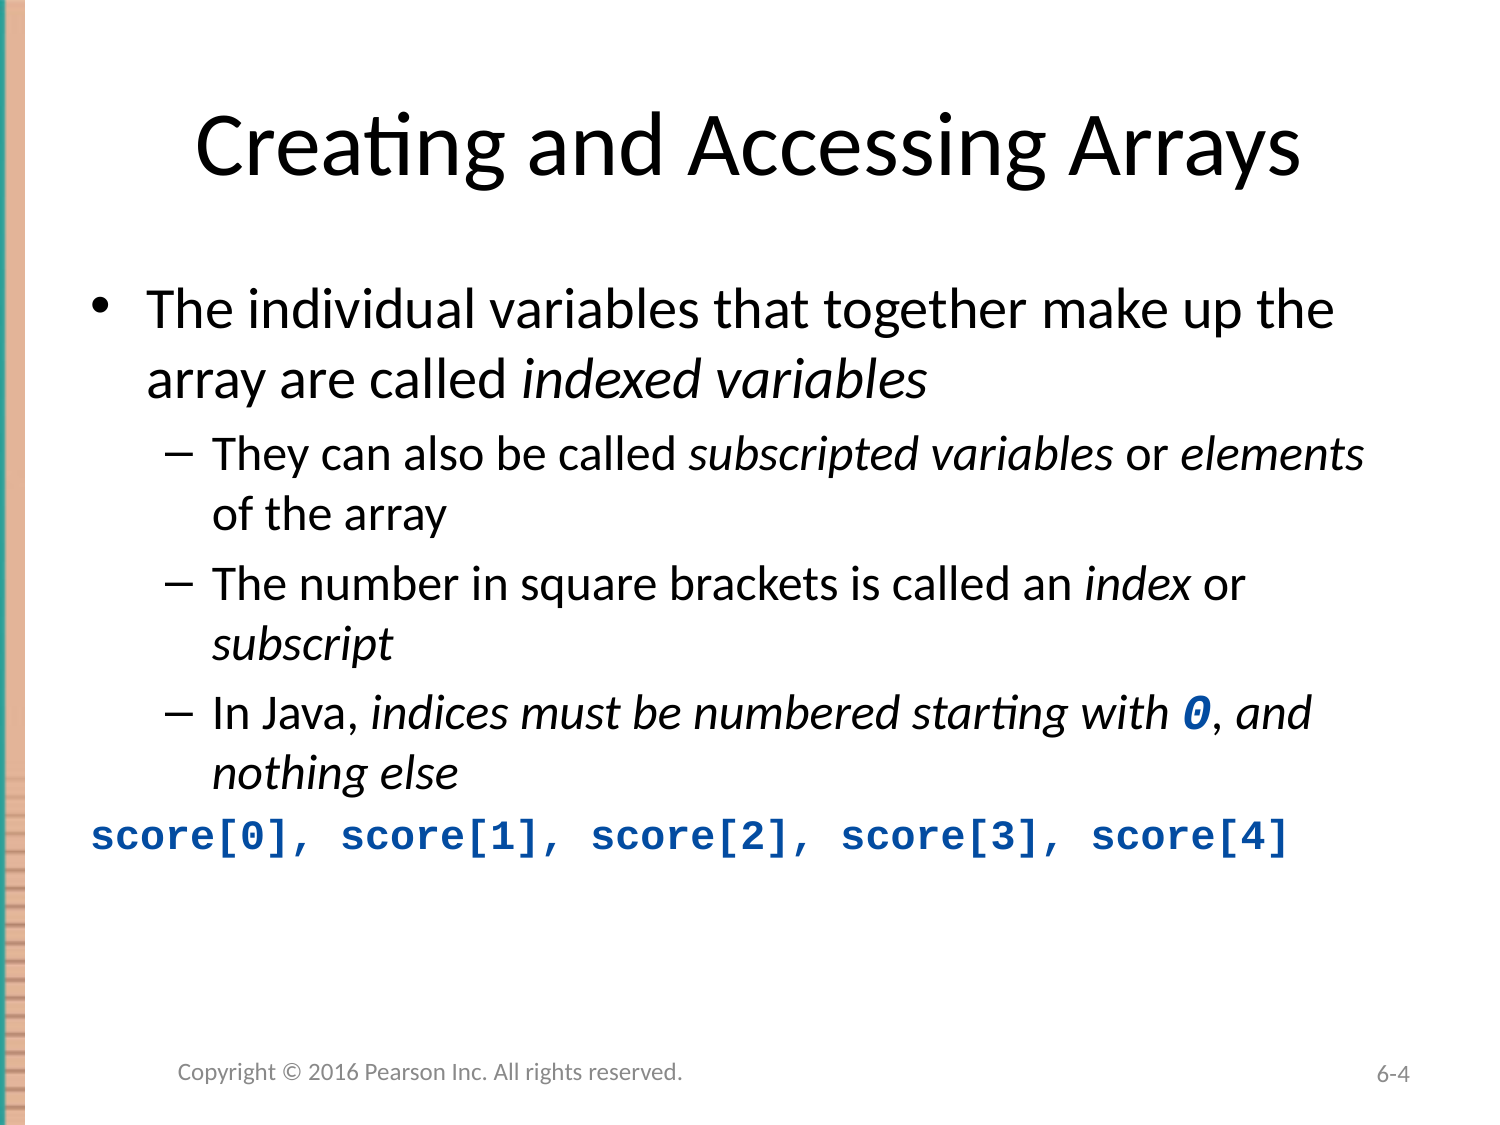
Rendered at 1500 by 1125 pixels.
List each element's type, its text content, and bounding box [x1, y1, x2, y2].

title Creating and Accessing Arrays [75, 45, 1425, 233]
picture [0, 0, 25, 1125]
list The individual variables that together make up the array are called indexed variables They can also be called subscripted variables or elements of the array The number in square brackets is called an index or subscript In Java, indices must be numbered starting with 0, and nothing else score[0], score[1], score[2], score[3], score[4] [75, 262, 1425, 1005]
footer Copyright © 2016 Pearson Inc. All rights reserved. [75, 1040, 788, 1100]
slide_number 6-4 [1074, 1042, 1425, 1103]
